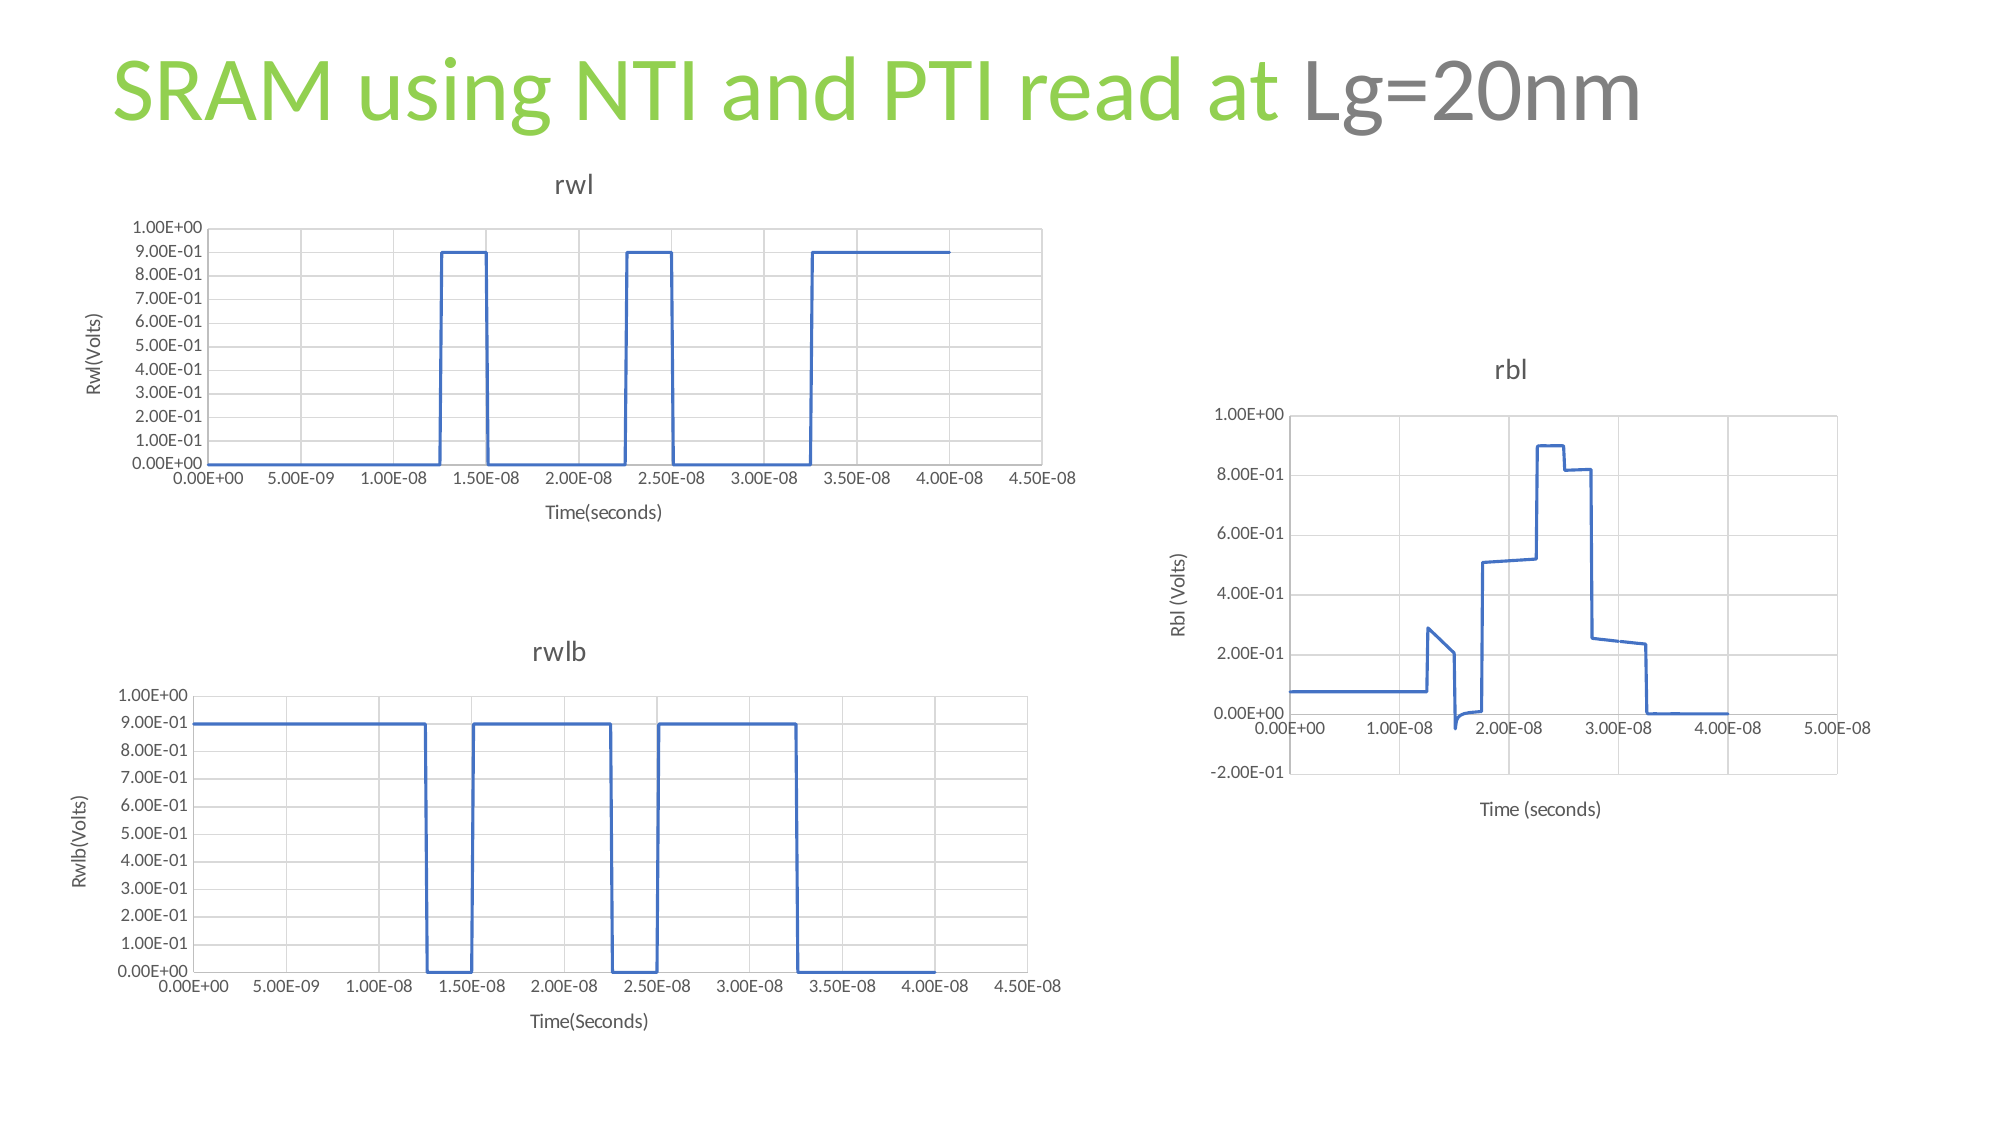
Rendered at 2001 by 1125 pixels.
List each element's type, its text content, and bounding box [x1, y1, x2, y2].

chart [51, 147, 1097, 556]
chart [1136, 330, 1887, 852]
text_box [96, 977, 1637, 1102]
chart [37, 613, 1083, 1064]
text_box SRAM using NTI and PTI read at Lg=20nm [76, 21, 1822, 147]
